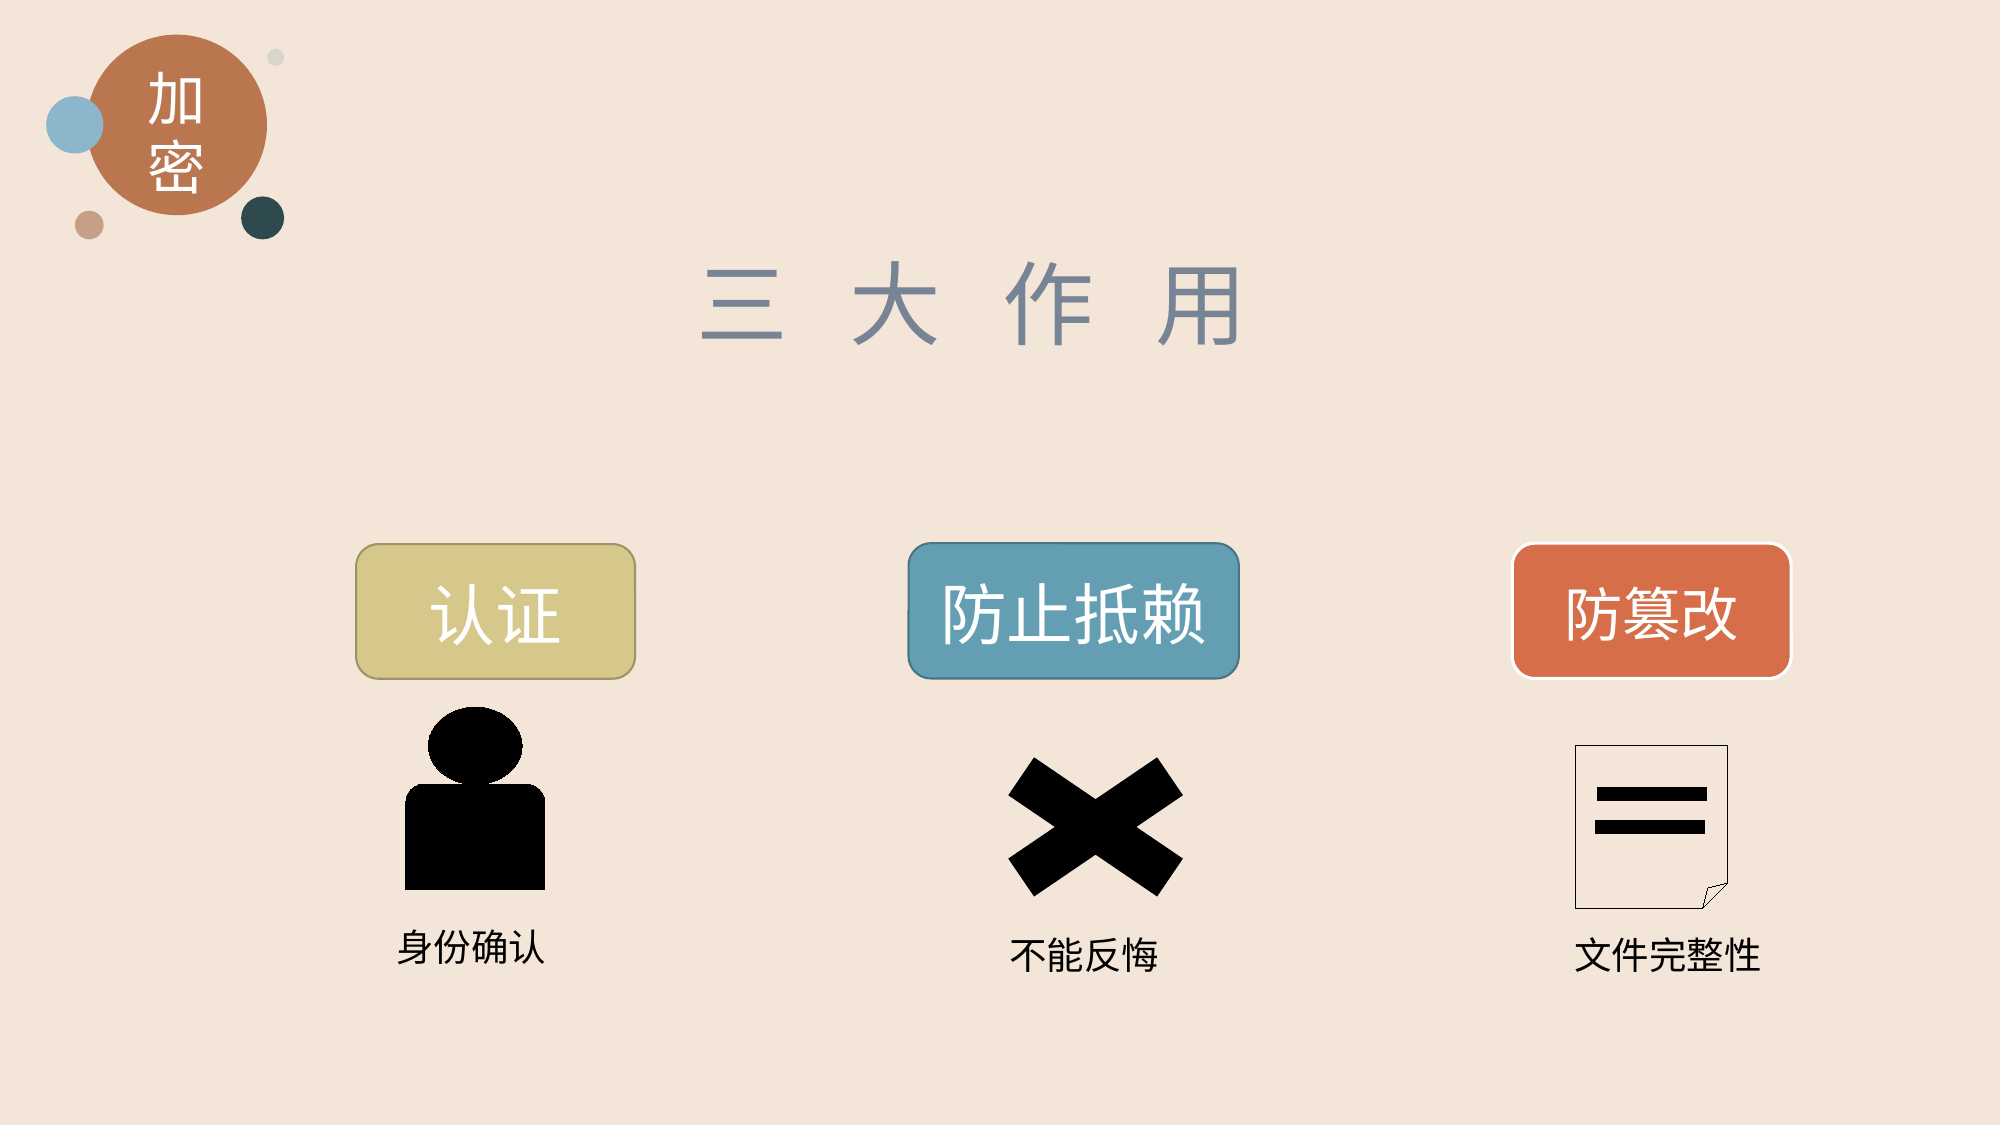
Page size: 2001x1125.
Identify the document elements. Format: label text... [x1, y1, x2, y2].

text_box 防篡改 [1510, 541, 1793, 681]
text_box 三 大 作 用 [681, 239, 1348, 365]
text_box 身份确认 [381, 917, 587, 977]
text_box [46, 34, 285, 240]
text_box [1595, 820, 1705, 834]
text_box 认证 [355, 543, 637, 680]
text_box [405, 784, 545, 890]
text_box [1597, 787, 1707, 801]
text_box [428, 707, 523, 784]
text_box [1575, 745, 1728, 909]
text_box 不能反悔 [994, 924, 1207, 985]
text_box 防止抵赖 [907, 542, 1240, 680]
text_box [1008, 757, 1183, 897]
text_box 文件完整性 [1559, 924, 1817, 985]
